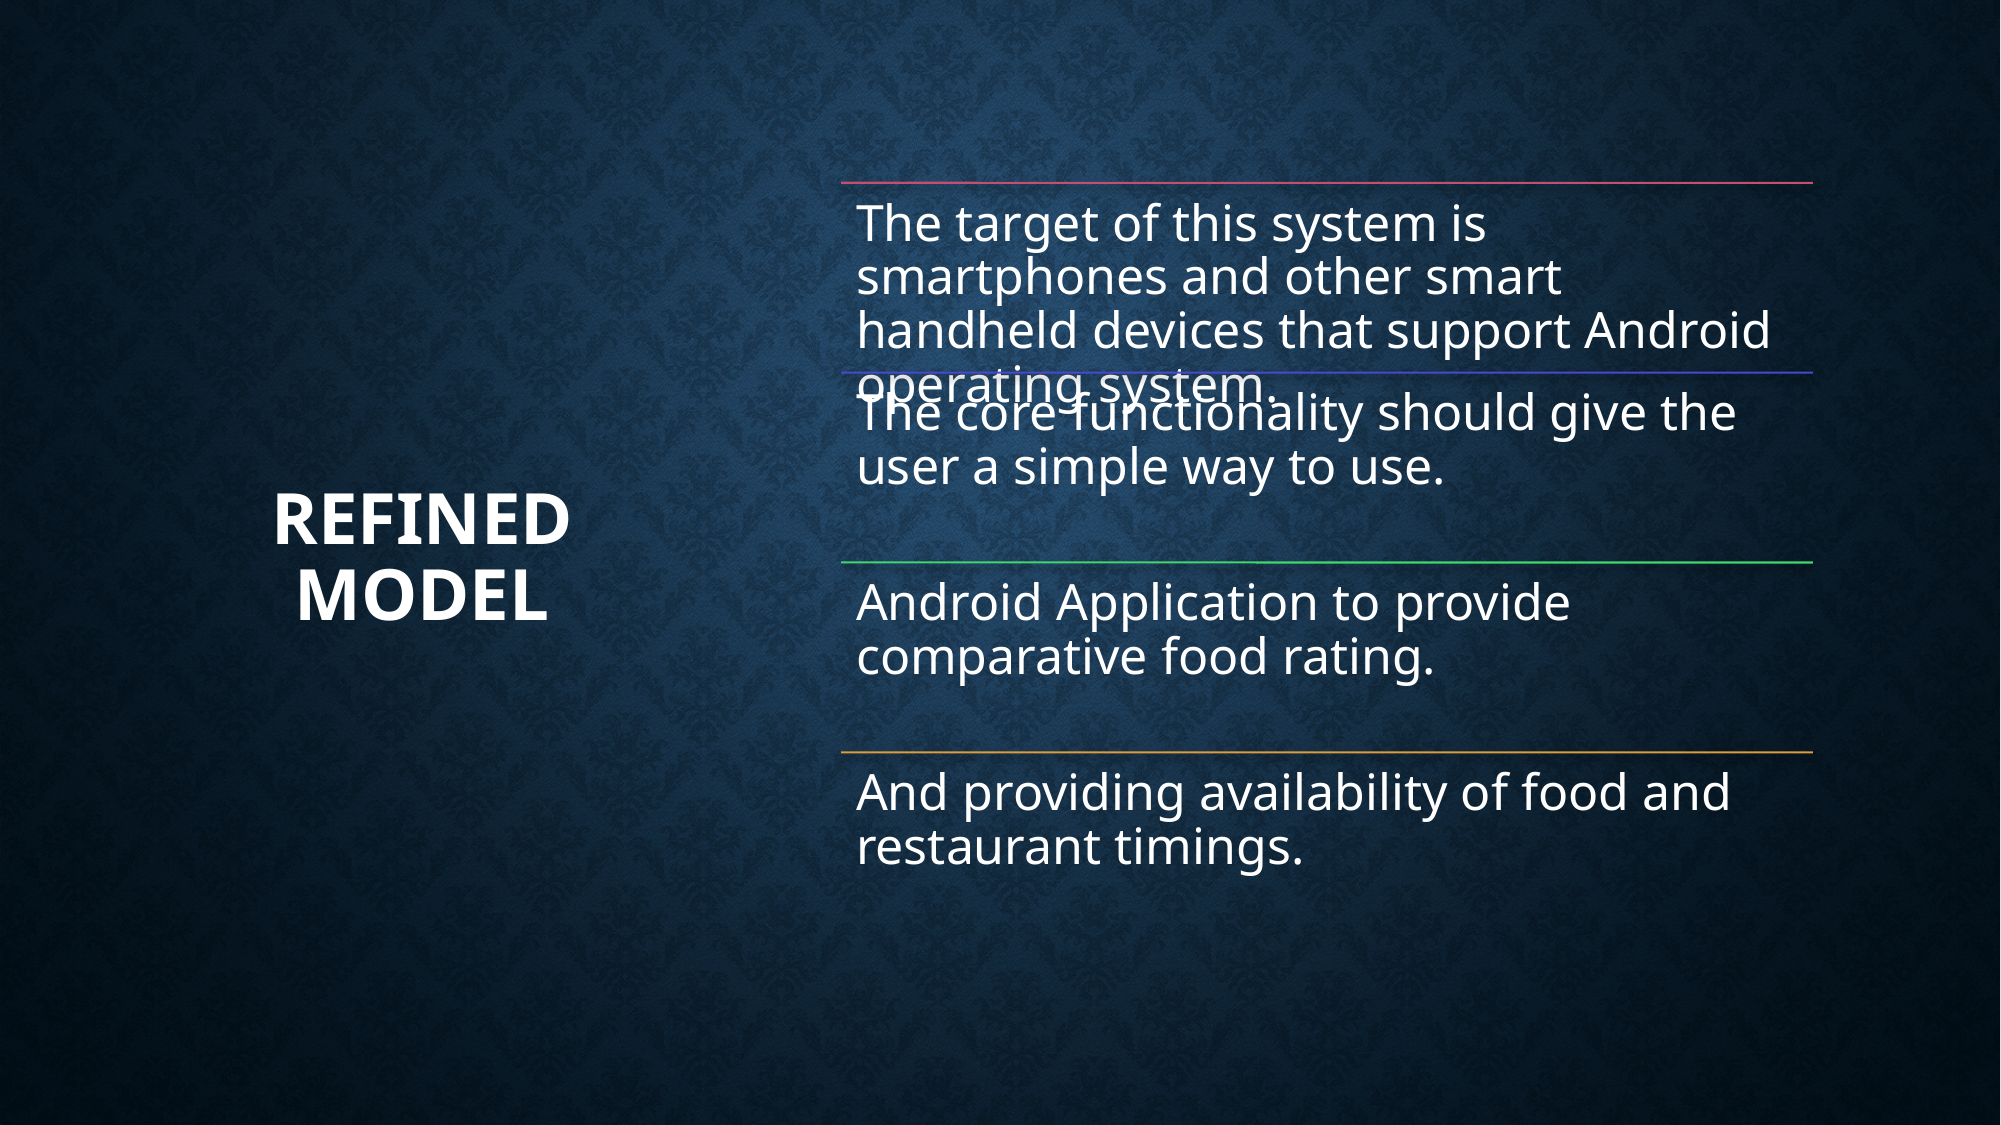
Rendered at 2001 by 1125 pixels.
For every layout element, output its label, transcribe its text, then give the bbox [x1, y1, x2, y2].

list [840, 182, 1814, 943]
title Refined model [123, 99, 722, 1020]
